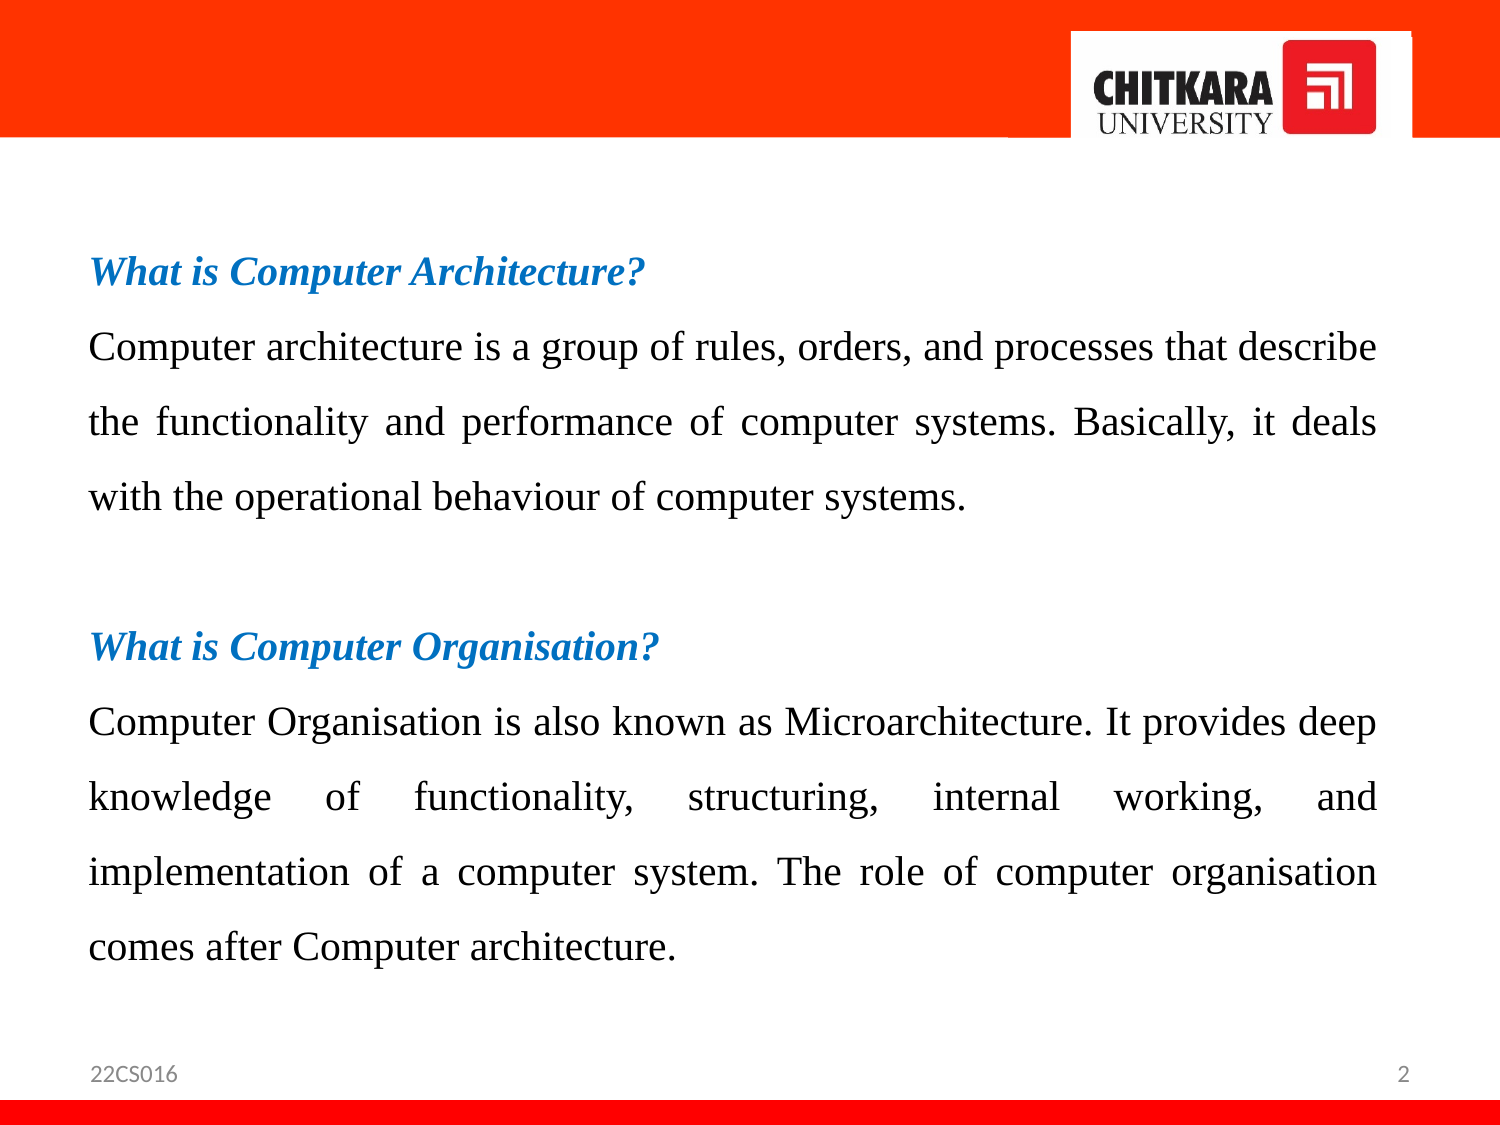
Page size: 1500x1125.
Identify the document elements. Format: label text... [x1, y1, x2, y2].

text_box What is Computer Architecture? Computer architecture is a group of rules, orders, and processes that describe the functionality and performance of computer systems. Basically, it deals with the operational behaviour of computer systems. What is Computer Organisation? Computer Organisation is also known as Microarchitecture. It provides deep knowledge of functionality, structuring, internal working, and implementation of a computer system. The role of computer organisation comes after Computer architecture. [73, 168, 1394, 1022]
slide_number 22CS016 [75, 1042, 425, 1103]
picture [1074, 37, 1391, 138]
slide_number 2 [1074, 1042, 1425, 1103]
